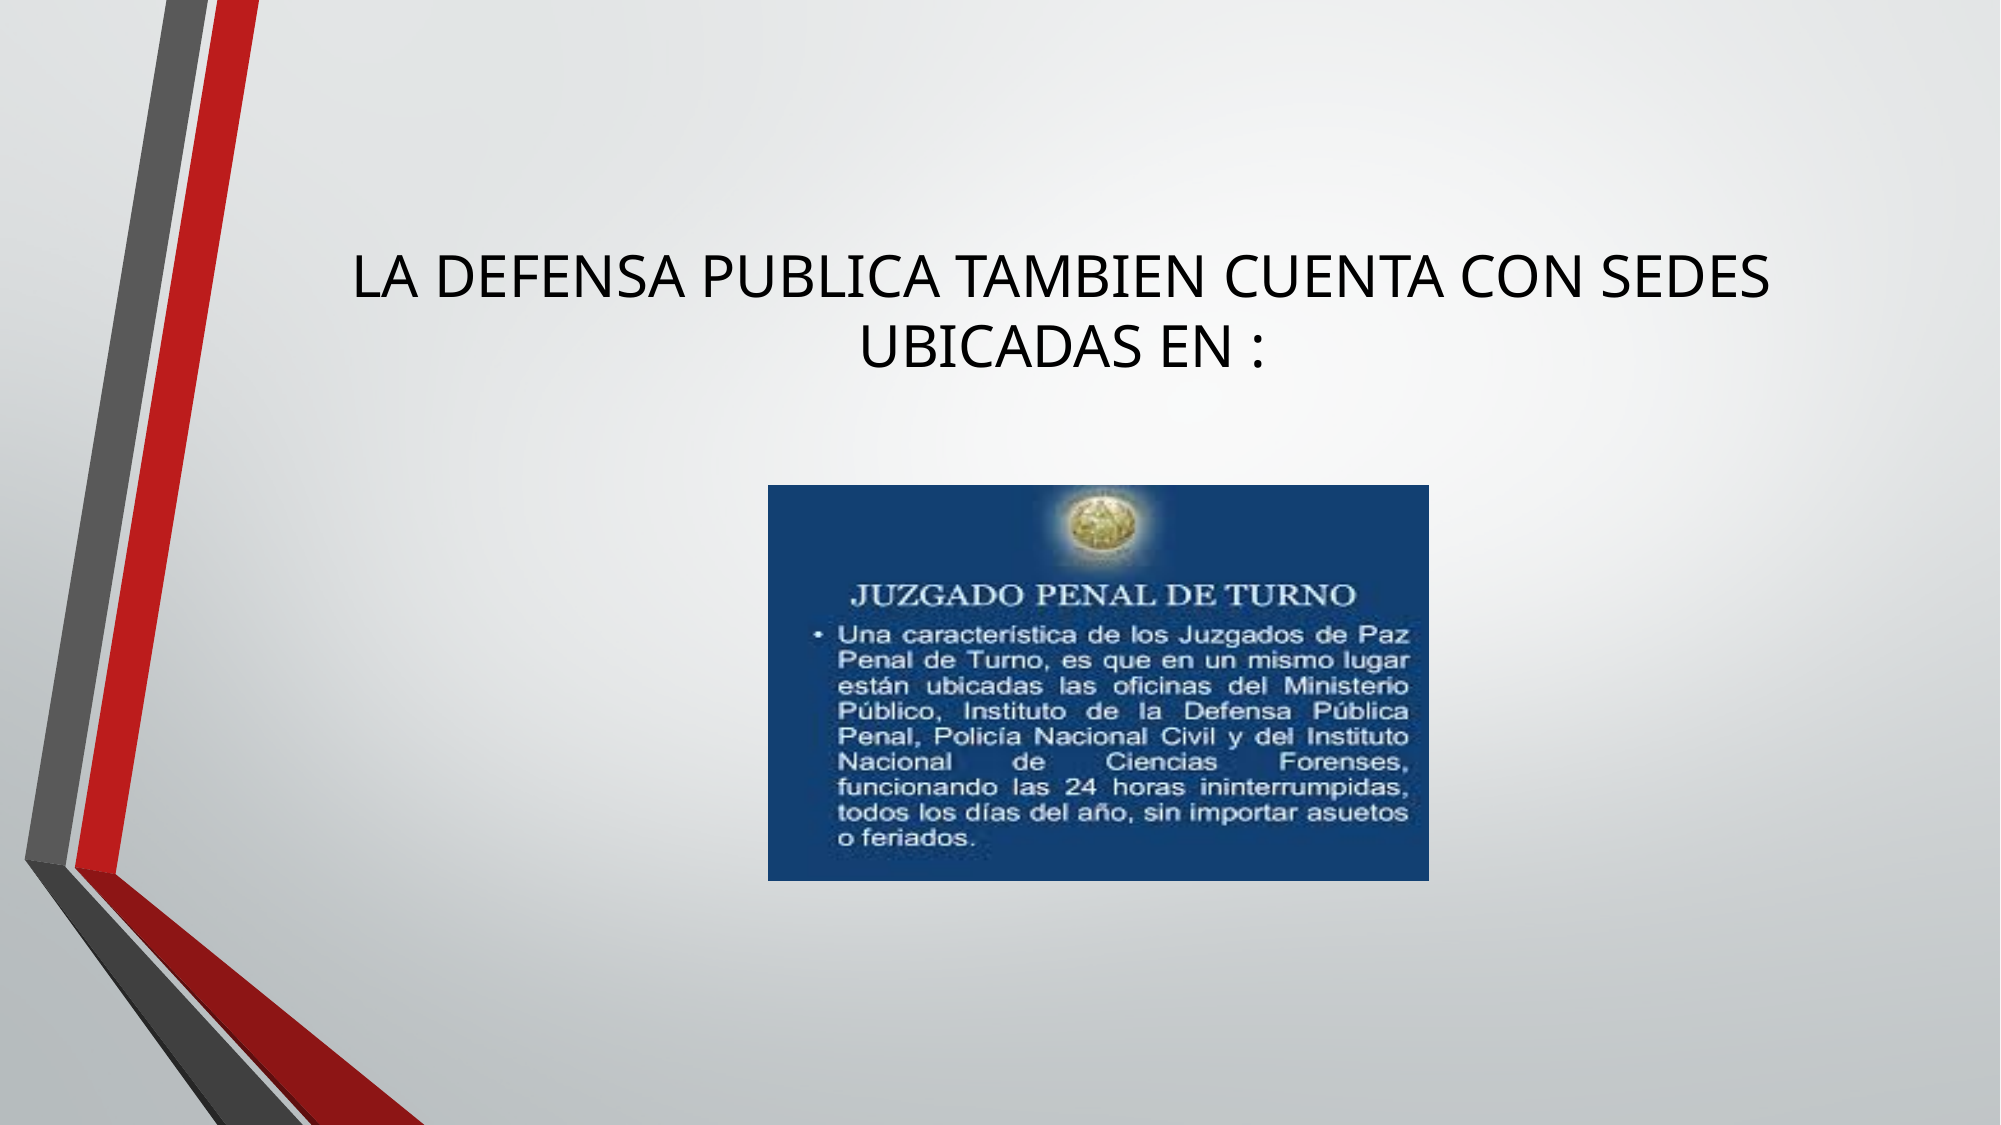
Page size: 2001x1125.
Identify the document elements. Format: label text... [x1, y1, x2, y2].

text_box LA DEFENSA PUBLICA TAMBIEN CUENTA CON SEDES UBICADAS EN : [242, 231, 1882, 387]
picture [768, 484, 1429, 881]
